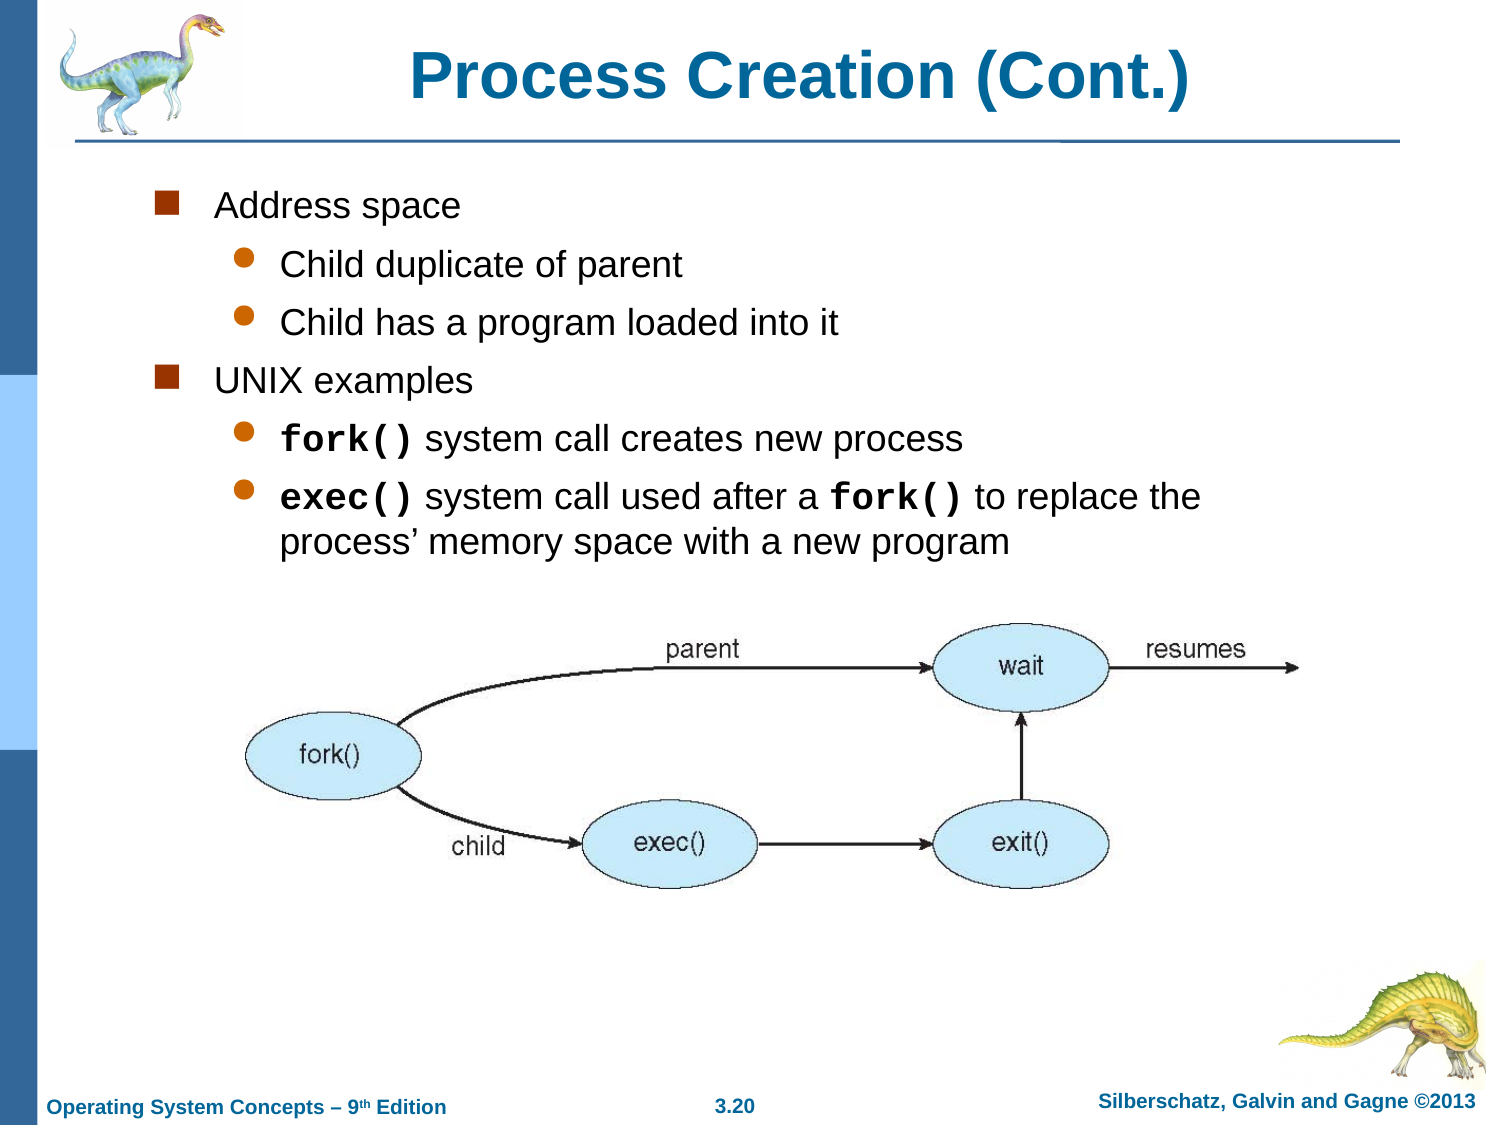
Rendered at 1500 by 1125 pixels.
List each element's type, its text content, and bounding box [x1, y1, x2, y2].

list Address space Child duplicate of parent Child has a program loaded into it UNIX examples fork() system call creates new process exec() system call used after a fork() to replace the process’ memory space with a new program [142, 173, 1317, 918]
picture [1275, 959, 1486, 1090]
picture [245, 622, 1299, 889]
title Process Creation (Cont.) [175, 24, 1425, 120]
picture [46, 0, 243, 149]
